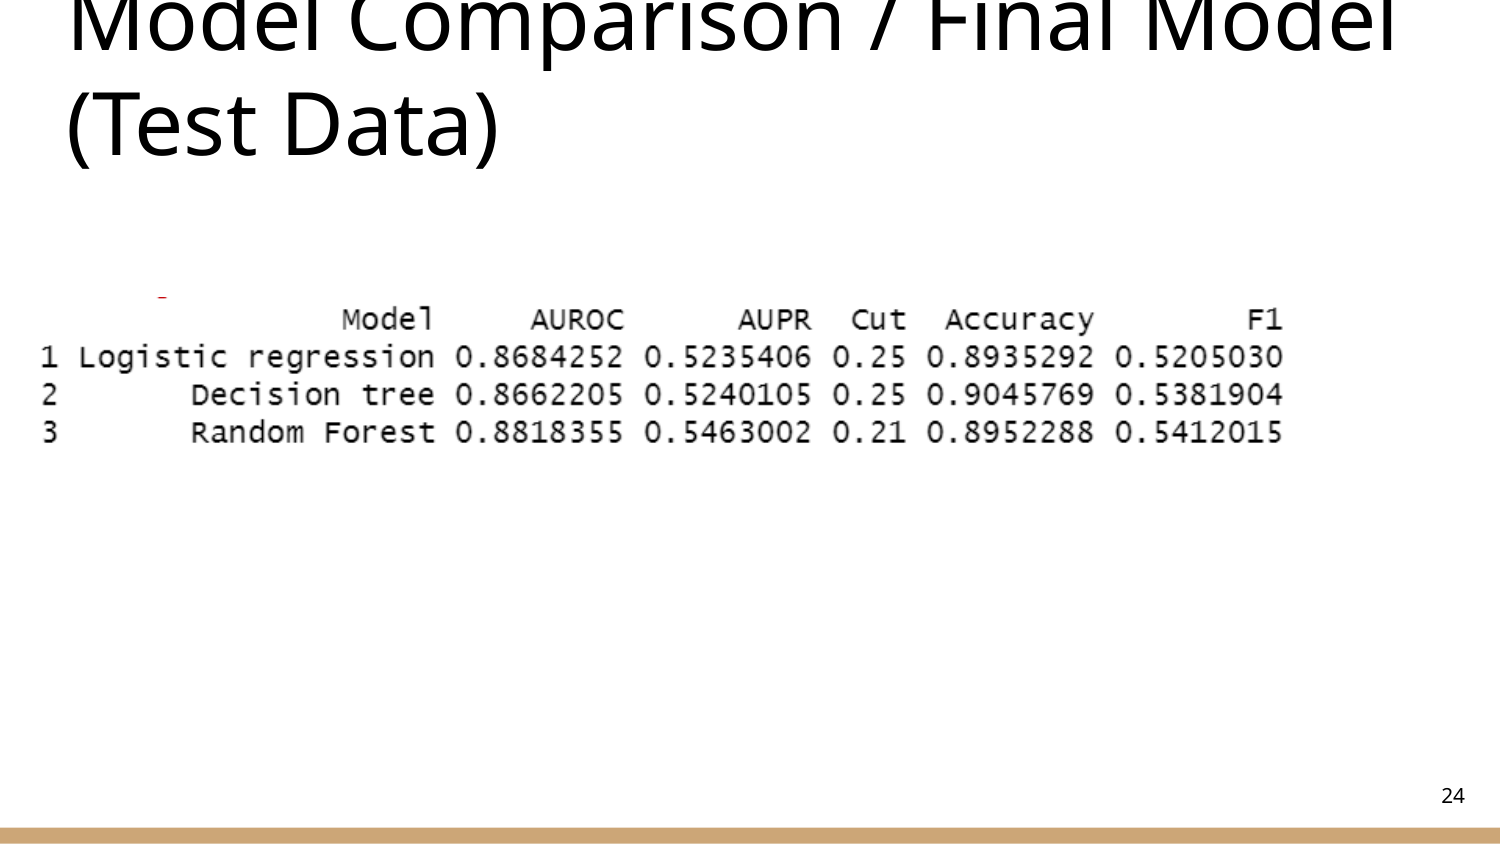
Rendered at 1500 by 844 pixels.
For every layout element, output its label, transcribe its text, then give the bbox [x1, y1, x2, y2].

slide_number ‹#› [1389, 764, 1480, 830]
title Model Comparison / Final Model (Test Data) [51, 51, 1449, 189]
picture [39, 297, 1436, 454]
